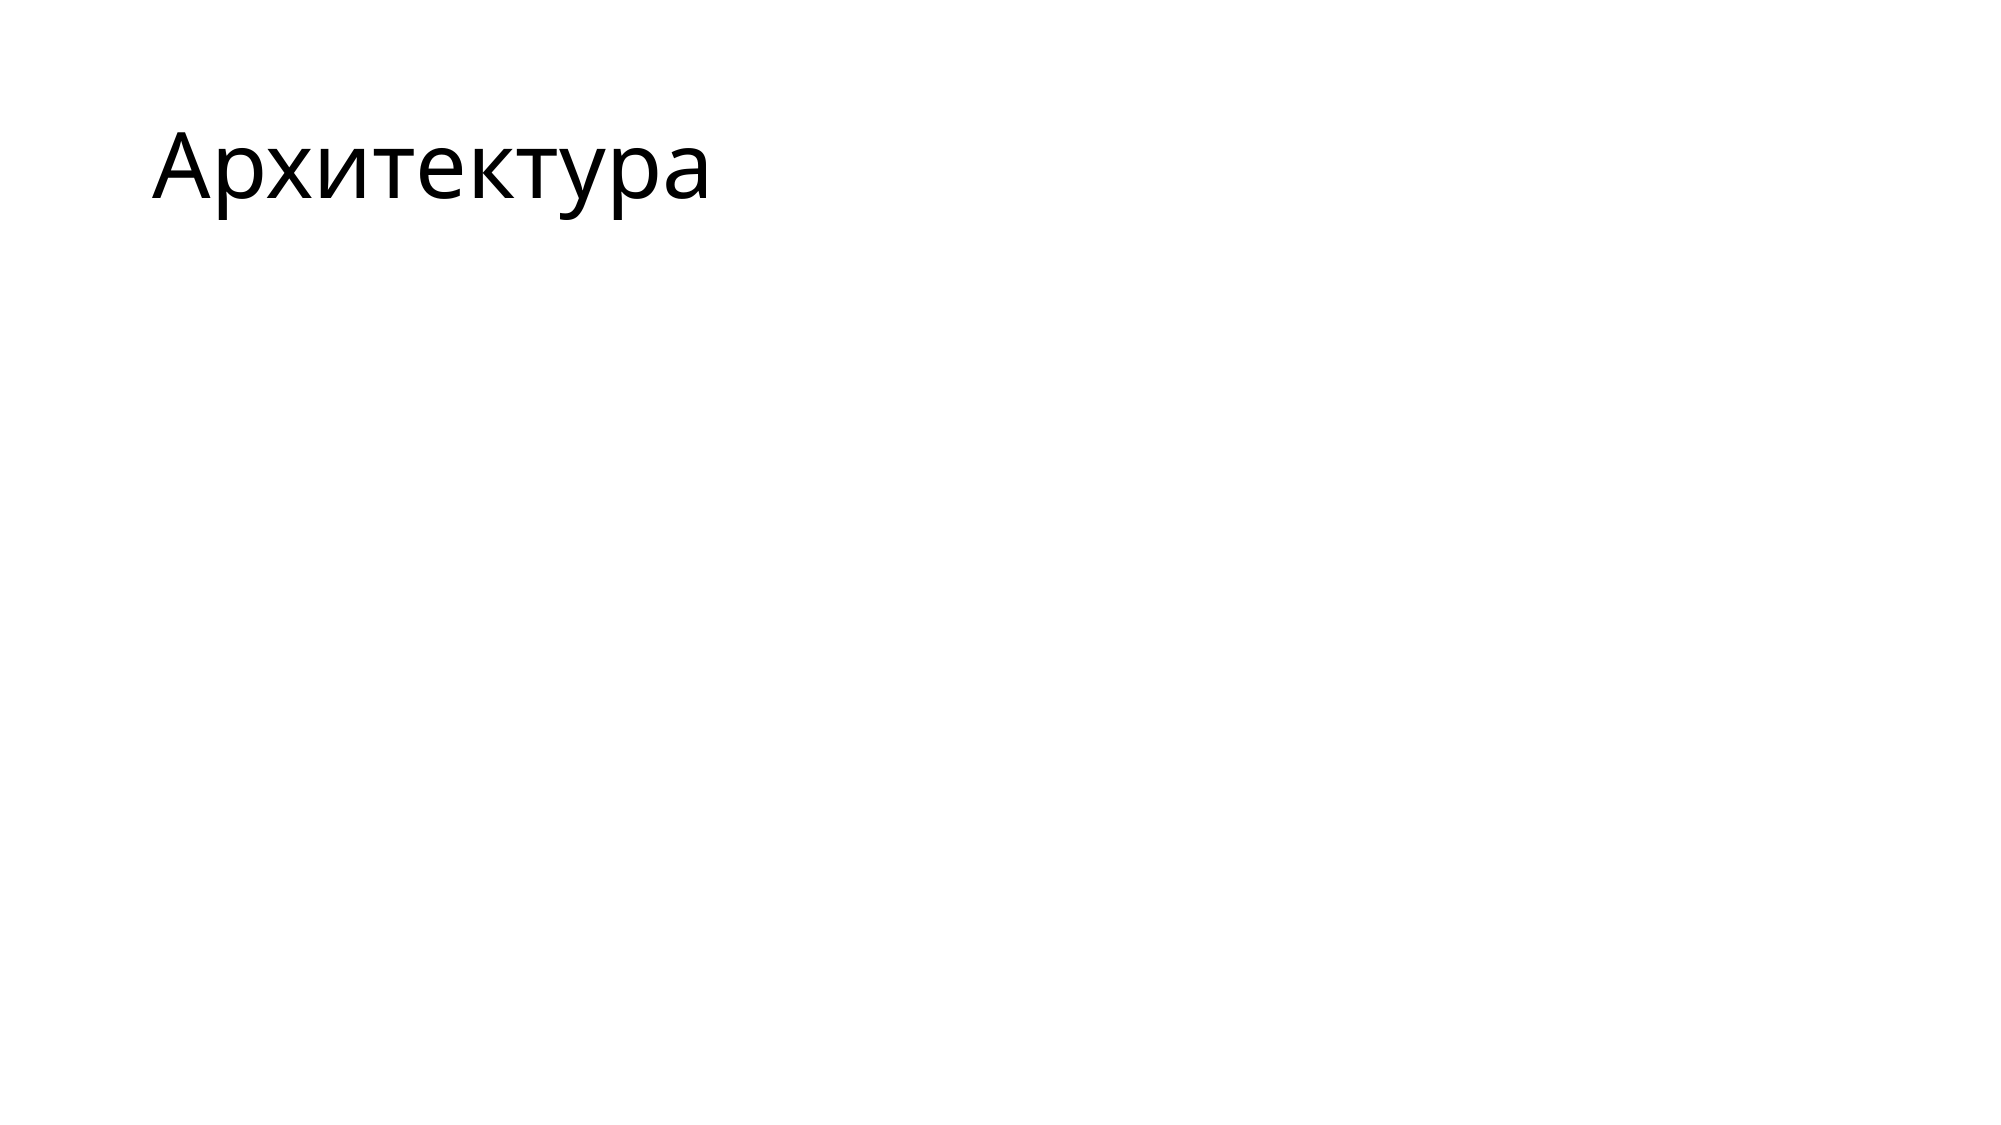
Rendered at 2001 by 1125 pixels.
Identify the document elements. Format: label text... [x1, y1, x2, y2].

title Архитектура [137, 59, 1863, 278]
